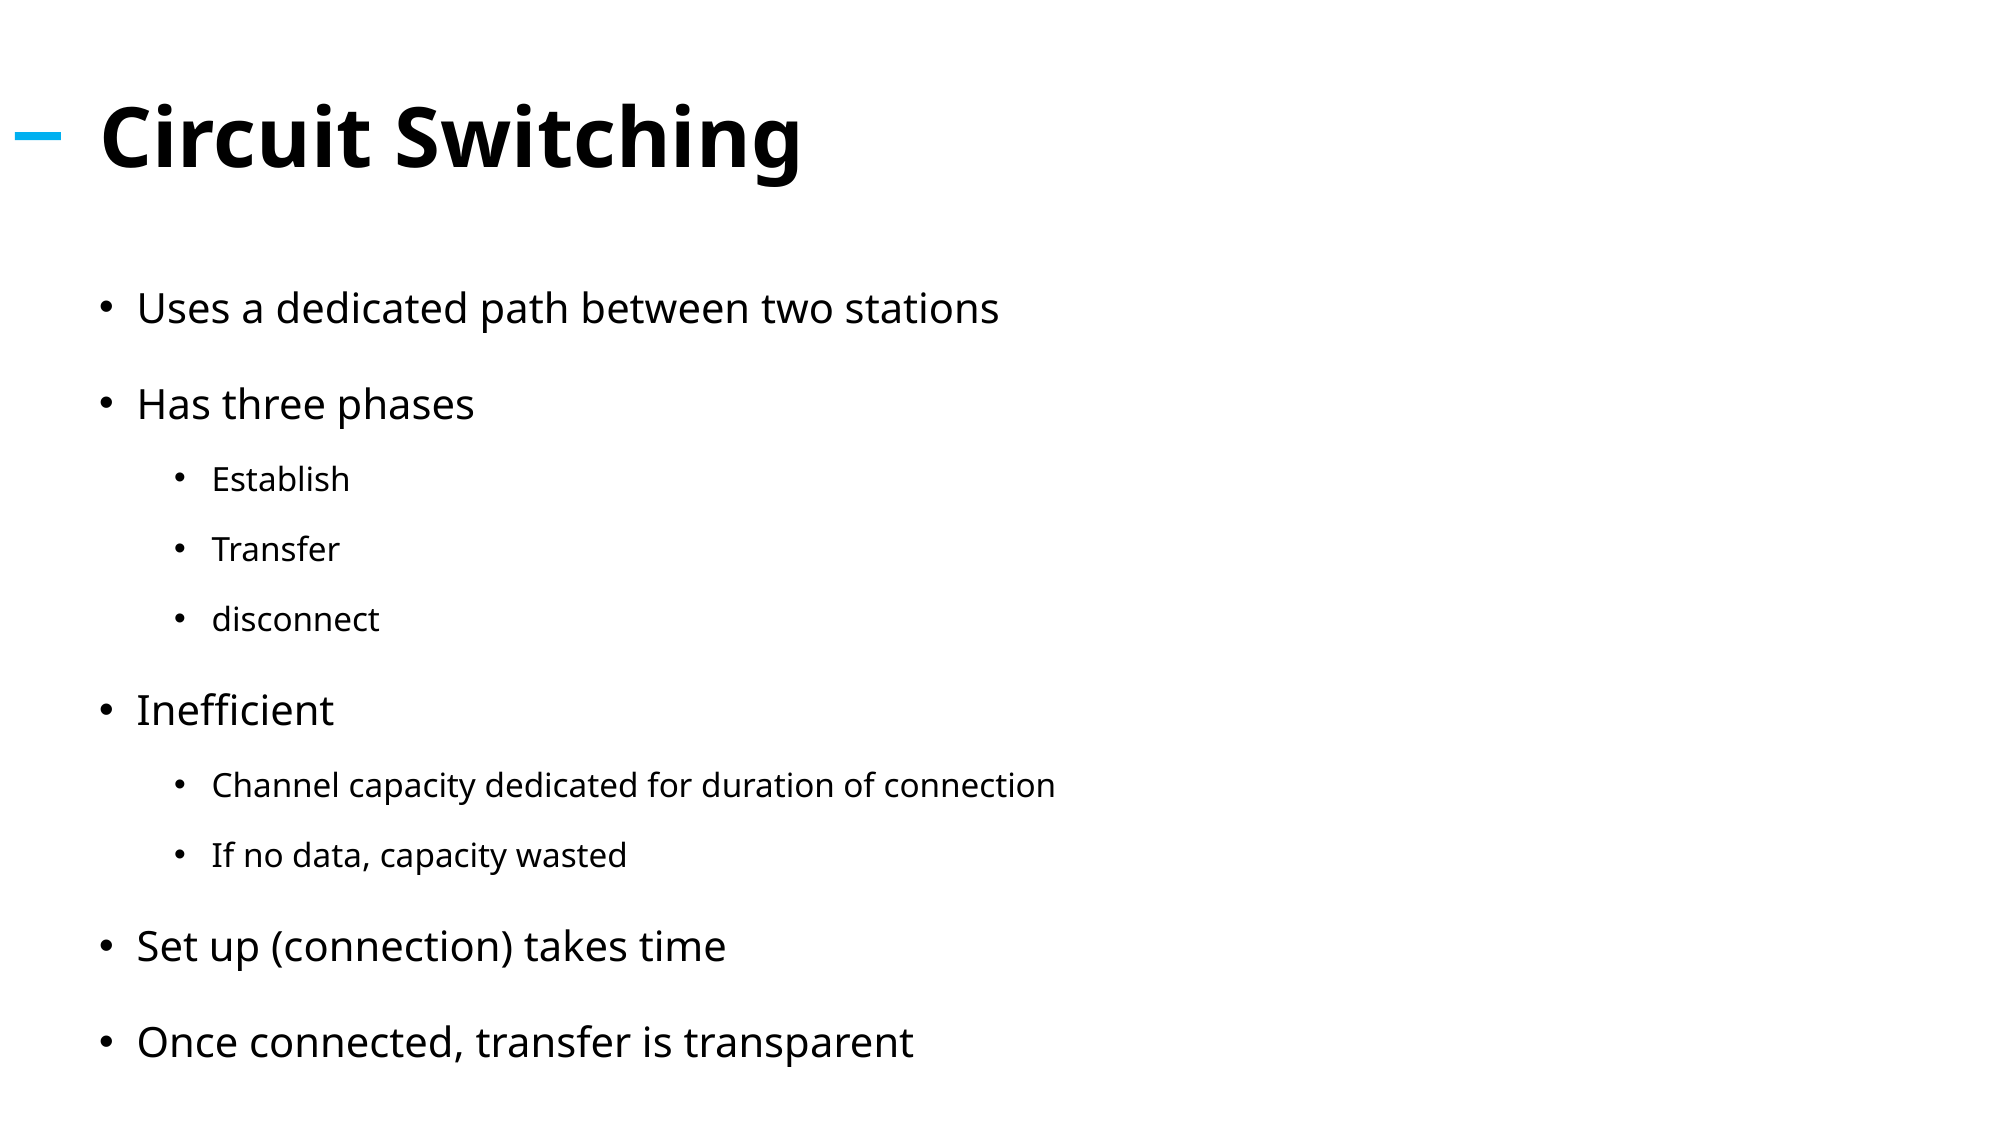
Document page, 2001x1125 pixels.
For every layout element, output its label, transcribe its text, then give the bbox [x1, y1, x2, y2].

text_box [14, 131, 62, 141]
title Circuit Switching [84, 31, 1810, 248]
list Uses a dedicated path between two stations Has three phases Establish Transfer disconnect Inefficient Channel capacity dedicated for duration of connection If no data, capacity wasted Set up (connection) takes time Once connected, transfer is transparent [84, 248, 1810, 1125]
